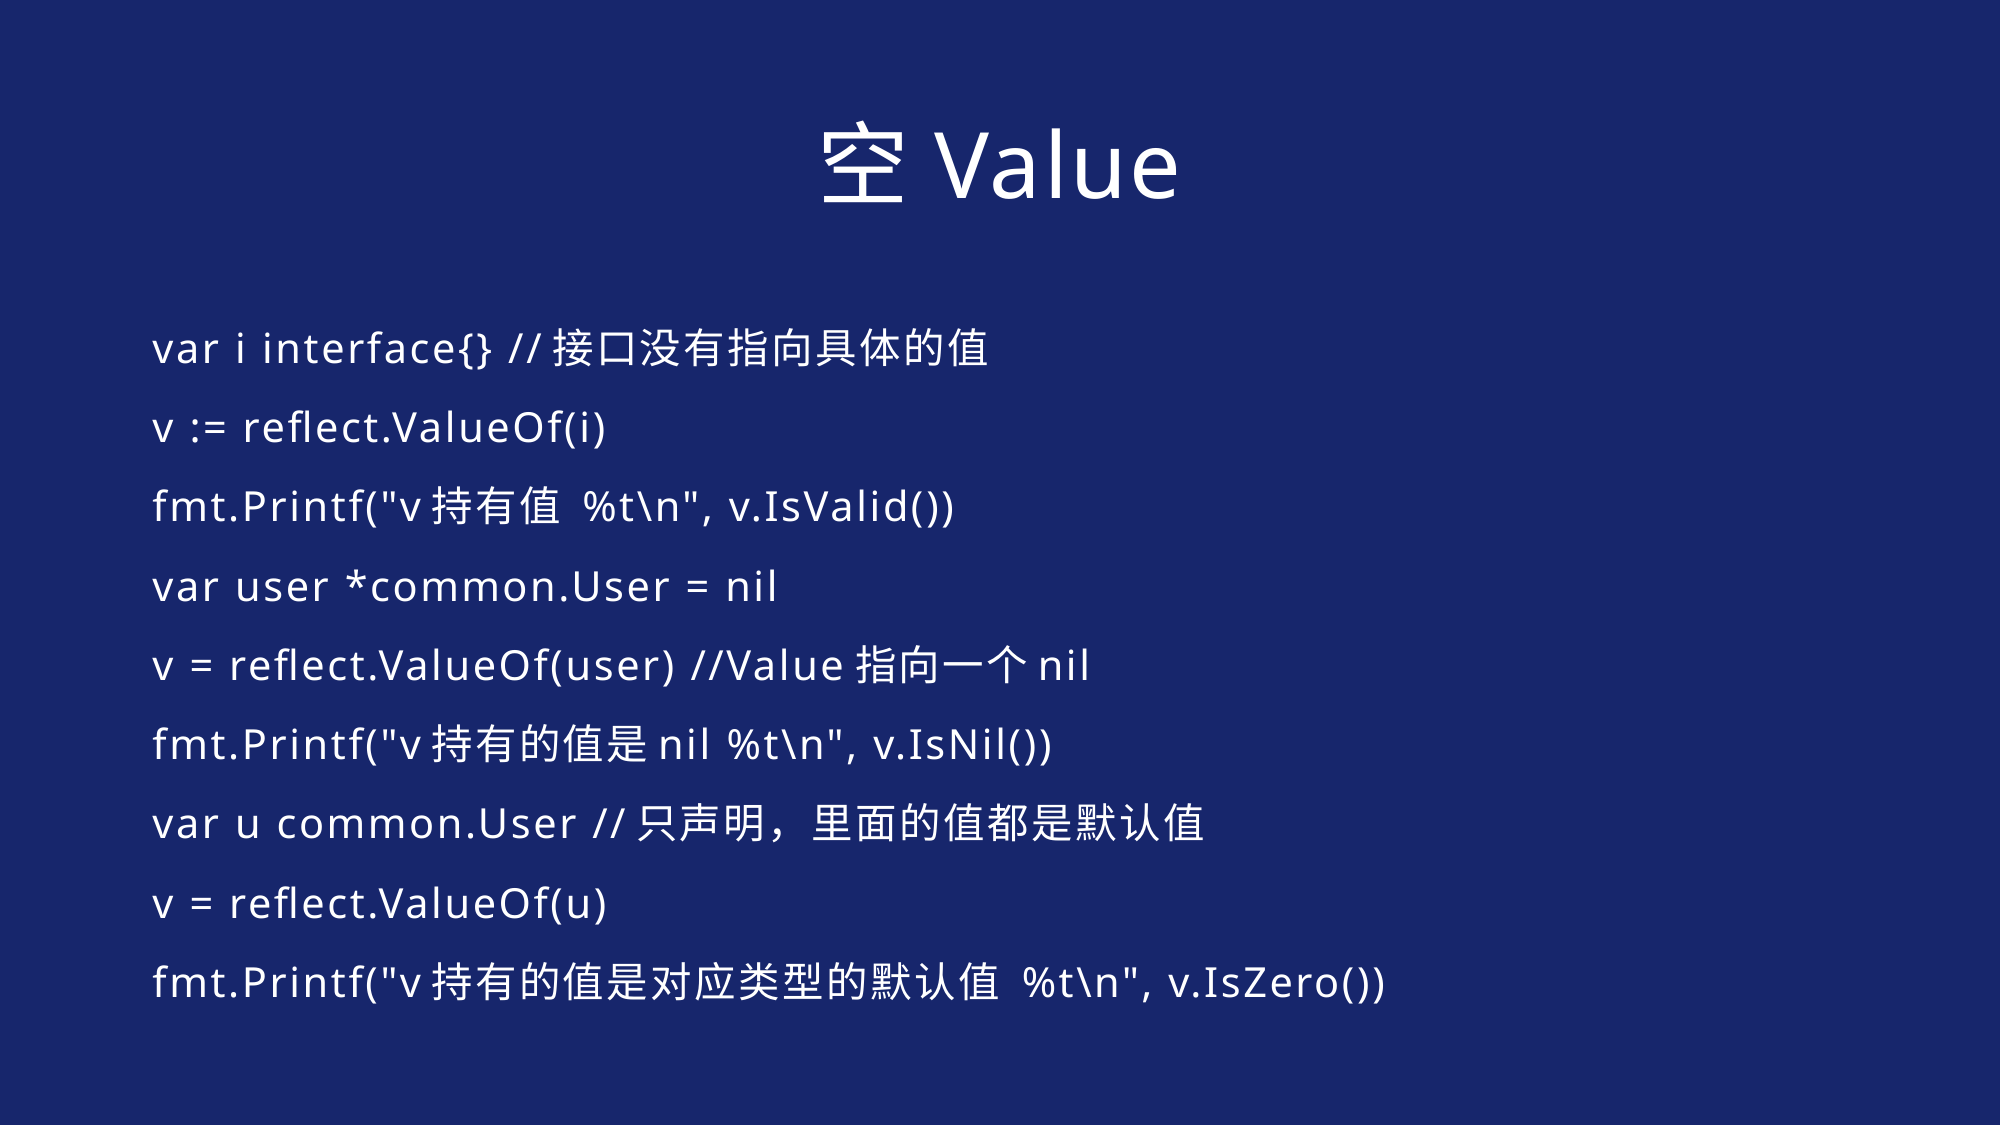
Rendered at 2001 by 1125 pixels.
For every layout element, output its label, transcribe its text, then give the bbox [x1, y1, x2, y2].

list var i interface{} //接口没有指向具体的值 v := reflect.ValueOf(i) fmt.Printf("v持有值 %t\n", v.IsValid()) var user *common.User = nil v = reflect.ValueOf(user) //Value指向一个nil fmt.Printf("v持有的值是nil %t\n", v.IsNil()) var u common.User //只声明，里面的值都是默认值 v = reflect.ValueOf(u) fmt.Printf("v持有的值是对应类型的默认值 %t\n", v.IsZero()) [137, 299, 1863, 1014]
title 空Value [137, 59, 1863, 278]
